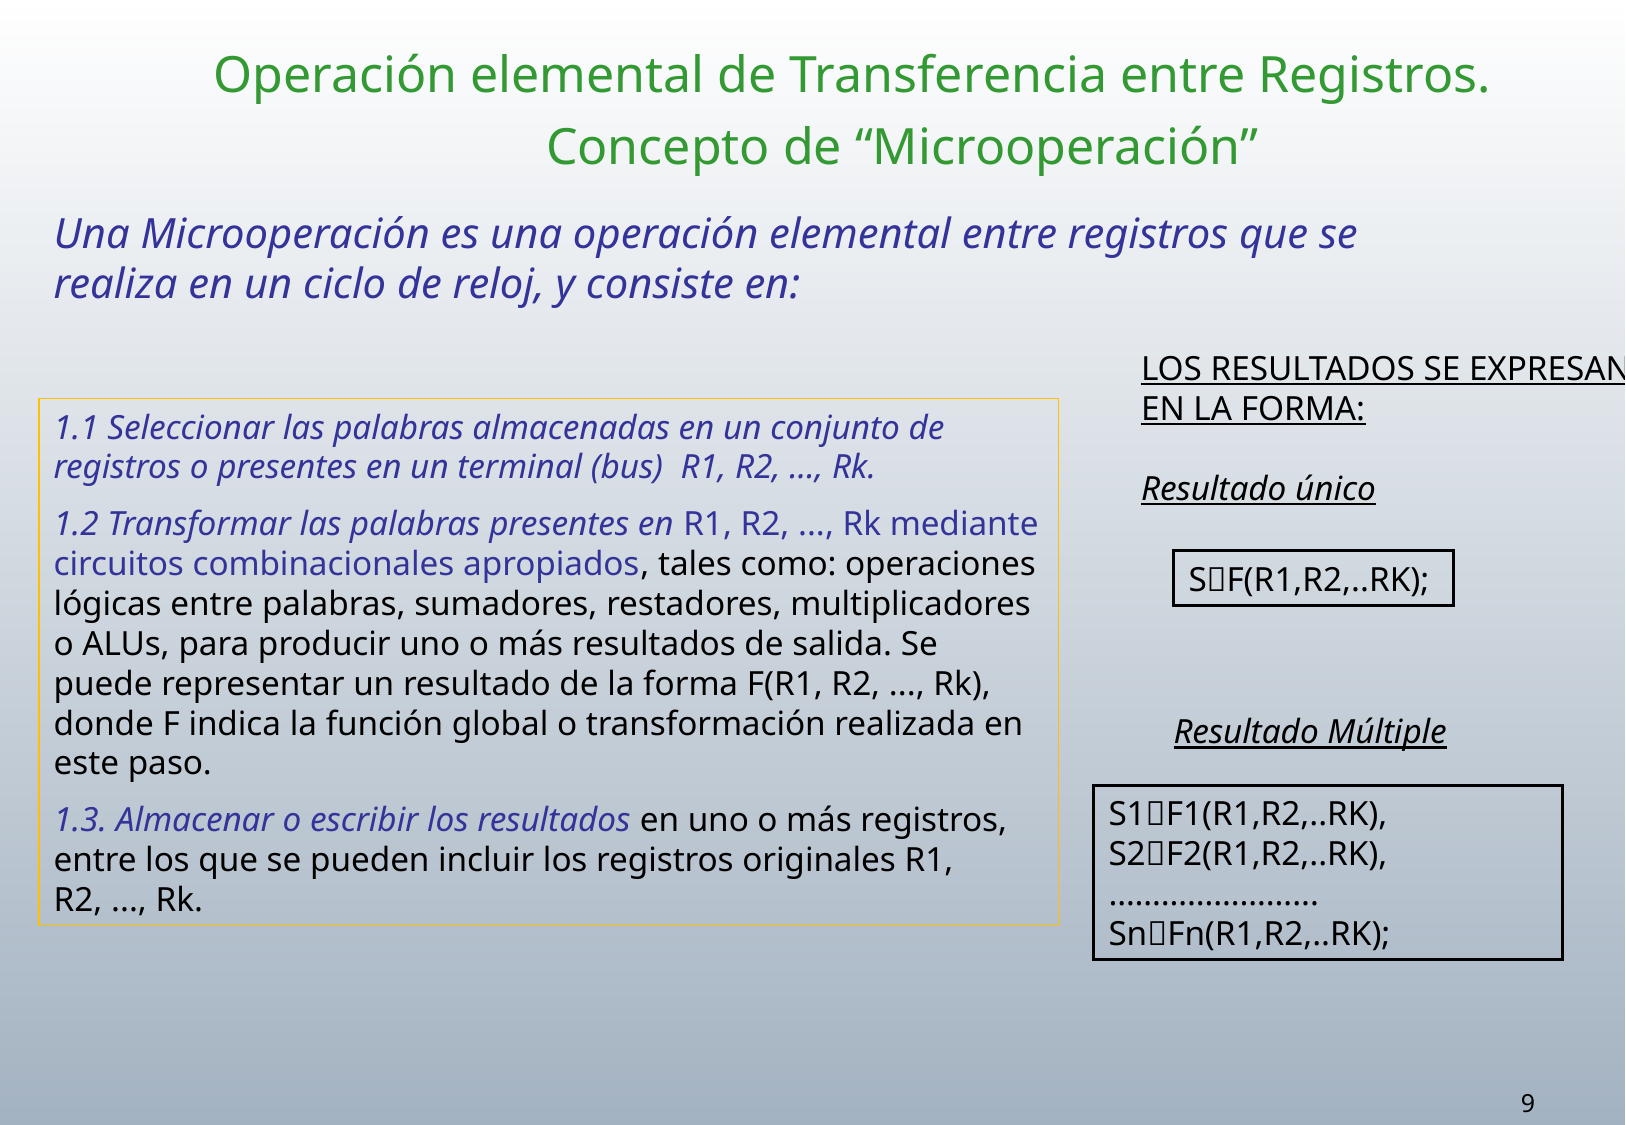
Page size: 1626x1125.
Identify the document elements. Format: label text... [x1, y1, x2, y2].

list Operación elemental de Transferencia entre Registros. Concepto de “Microoperación” [121, 23, 1584, 185]
text_box Una Microoperación es una operación elemental entre registros que se realiza en un ciclo de reloj, y consiste en: [38, 199, 1481, 314]
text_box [1093, 339, 1625, 963]
text_box 1.1 Seleccionar las palabras almacenadas en un conjunto de registros o presentes en un terminal (bus) R1, R2, ..., Rk. 1.2 Transformar las palabras presentes en R1, R2, ..., Rk mediante circuitos combinacionales apropiados, tales como: operaciones lógicas entre palabras, sumadores, restadores, multiplicadores o ALUs, para producir uno o más resultados de salida. Se puede representar un resultado de la forma F(R1, R2, ..., Rk), donde F indica la función global o transformación realizada en este paso. 1.3. Almacenar o escribir los resultados en uno o más registros, entre los que se pueden incluir los registros originales R1, R2, ..., Rk. [38, 398, 1059, 926]
